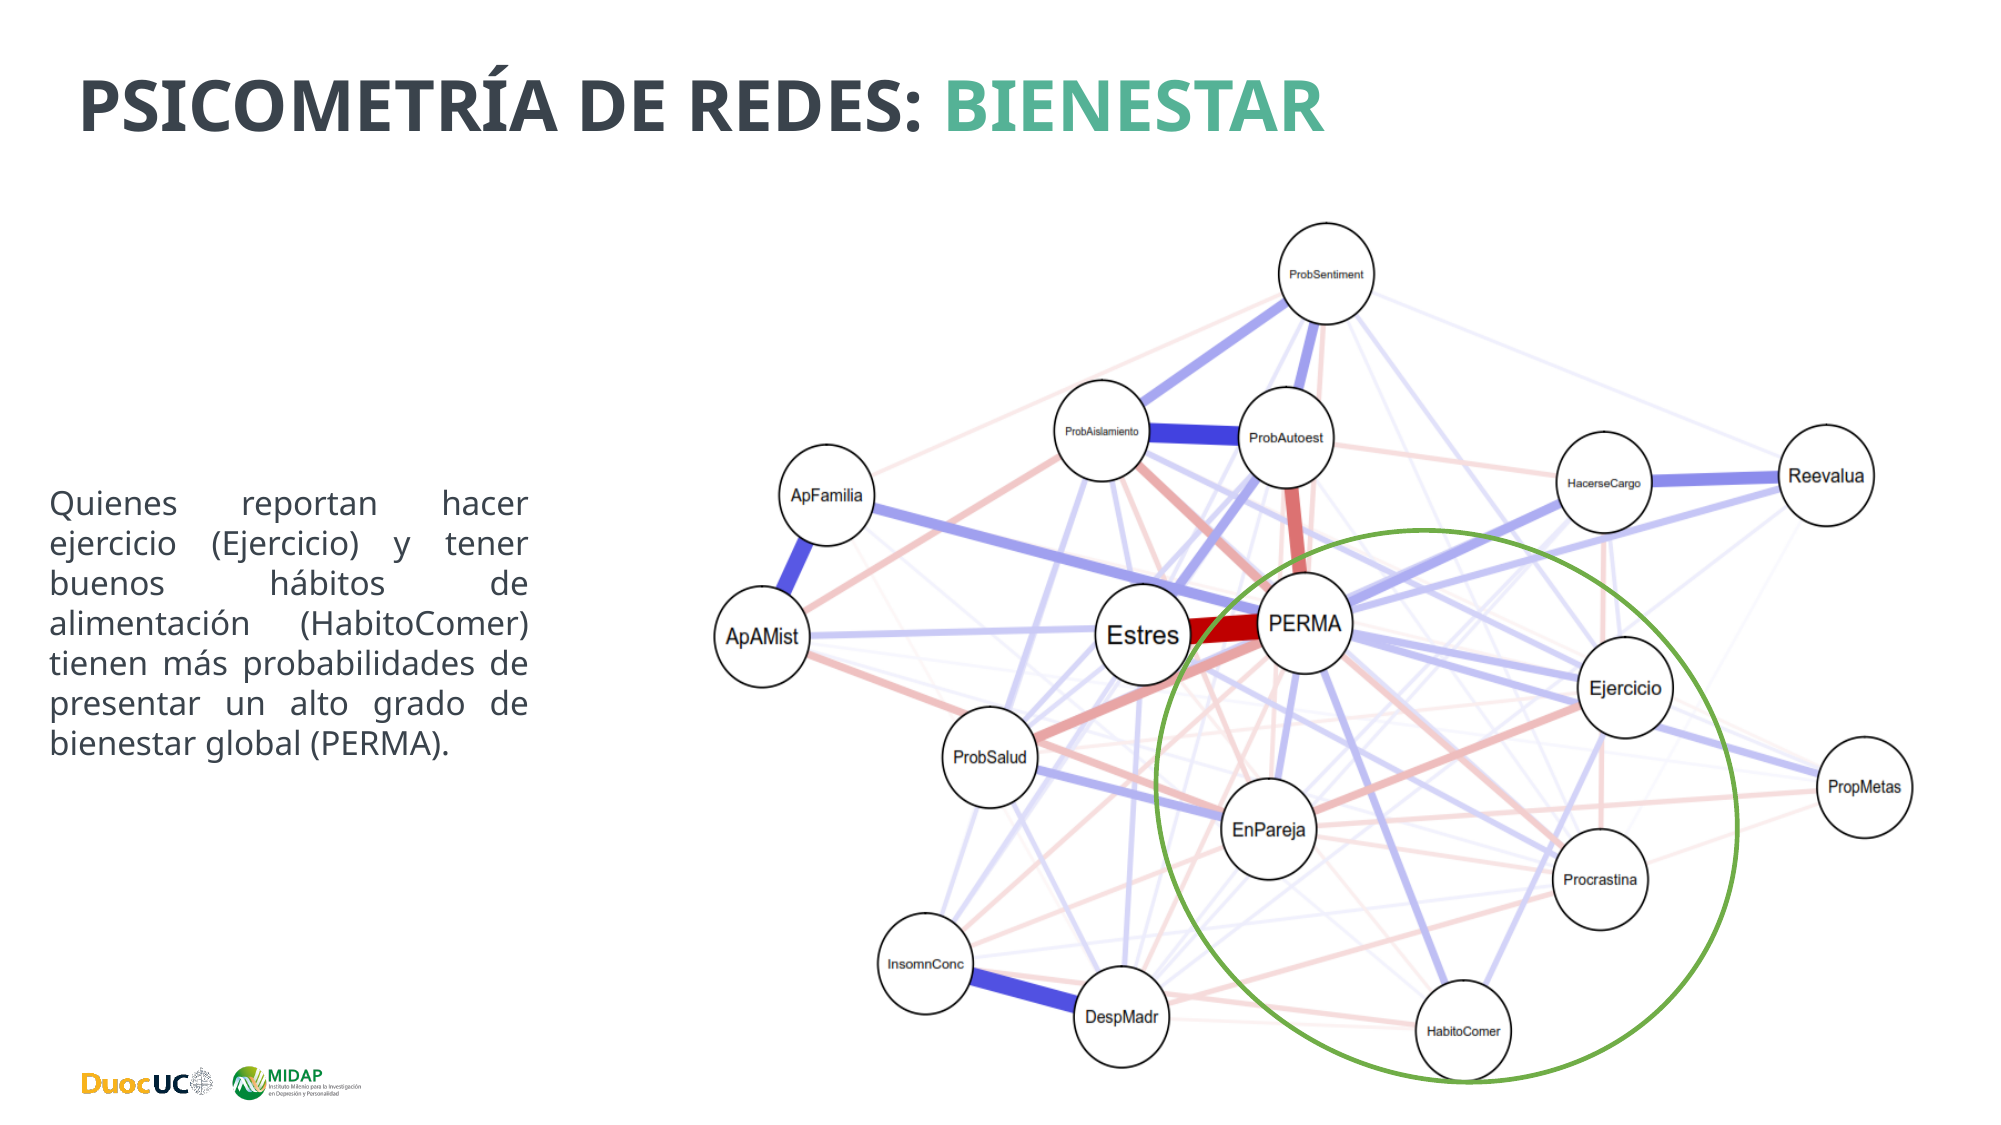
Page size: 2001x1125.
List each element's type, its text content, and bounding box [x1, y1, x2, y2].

picture [689, 210, 1928, 1095]
text_box Quienes reportan hacer ejercicio (Ejercicio) y tener buenos hábitos de alimentación (HabitoComer) tienen más probabilidades de presentar un alto grado de bienestar global (PERMA). [34, 387, 545, 817]
text_box Psicometría de redes: Bienestar [62, 0, 1972, 218]
picture [80, 1051, 392, 1115]
